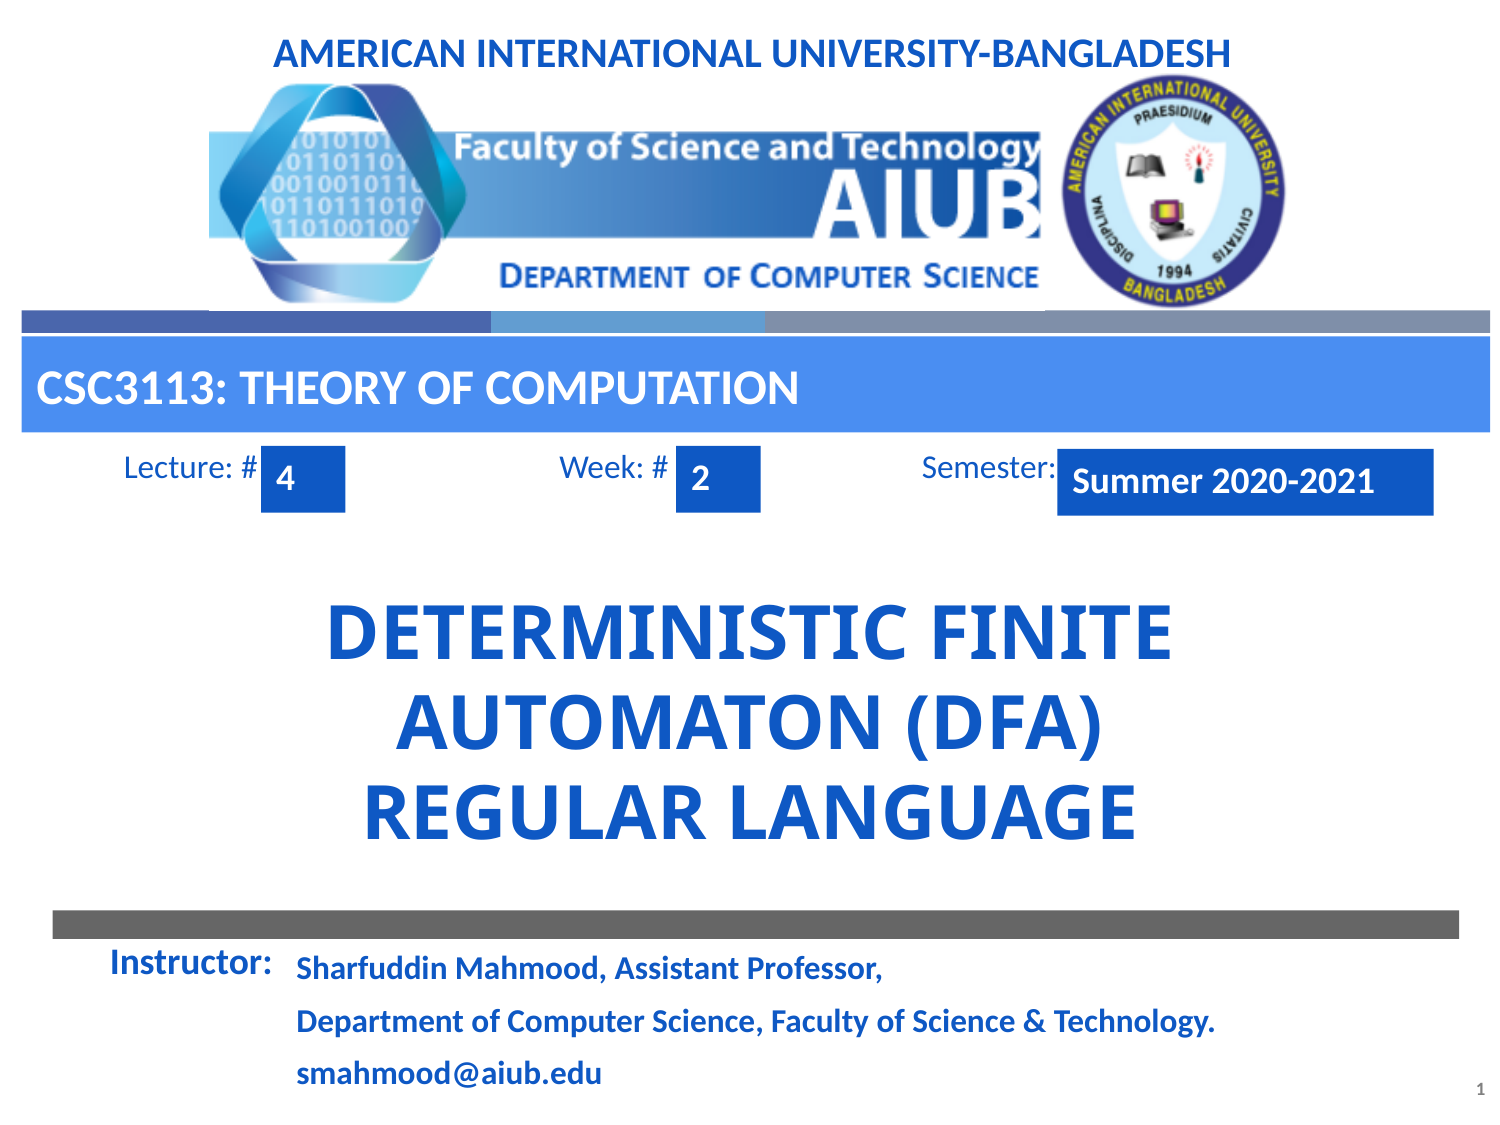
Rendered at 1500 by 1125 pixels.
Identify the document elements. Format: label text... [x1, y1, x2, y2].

title Deterministic Finite Automaton (DFA) Regular Language [123, 545, 1377, 895]
list Summer 2020-2021 [1057, 448, 1434, 516]
picture [209, 71, 1045, 311]
list 4 [261, 445, 346, 513]
list CSC3113: Theory of Computation [21, 336, 1491, 433]
picture [1057, 69, 1291, 314]
list Sharfuddin Mahmood, Assistant Professor, Department of Computer Science, Faculty of Science & Technology. smahmood@aiub.edu [281, 938, 1434, 1105]
list 2 [676, 445, 761, 513]
